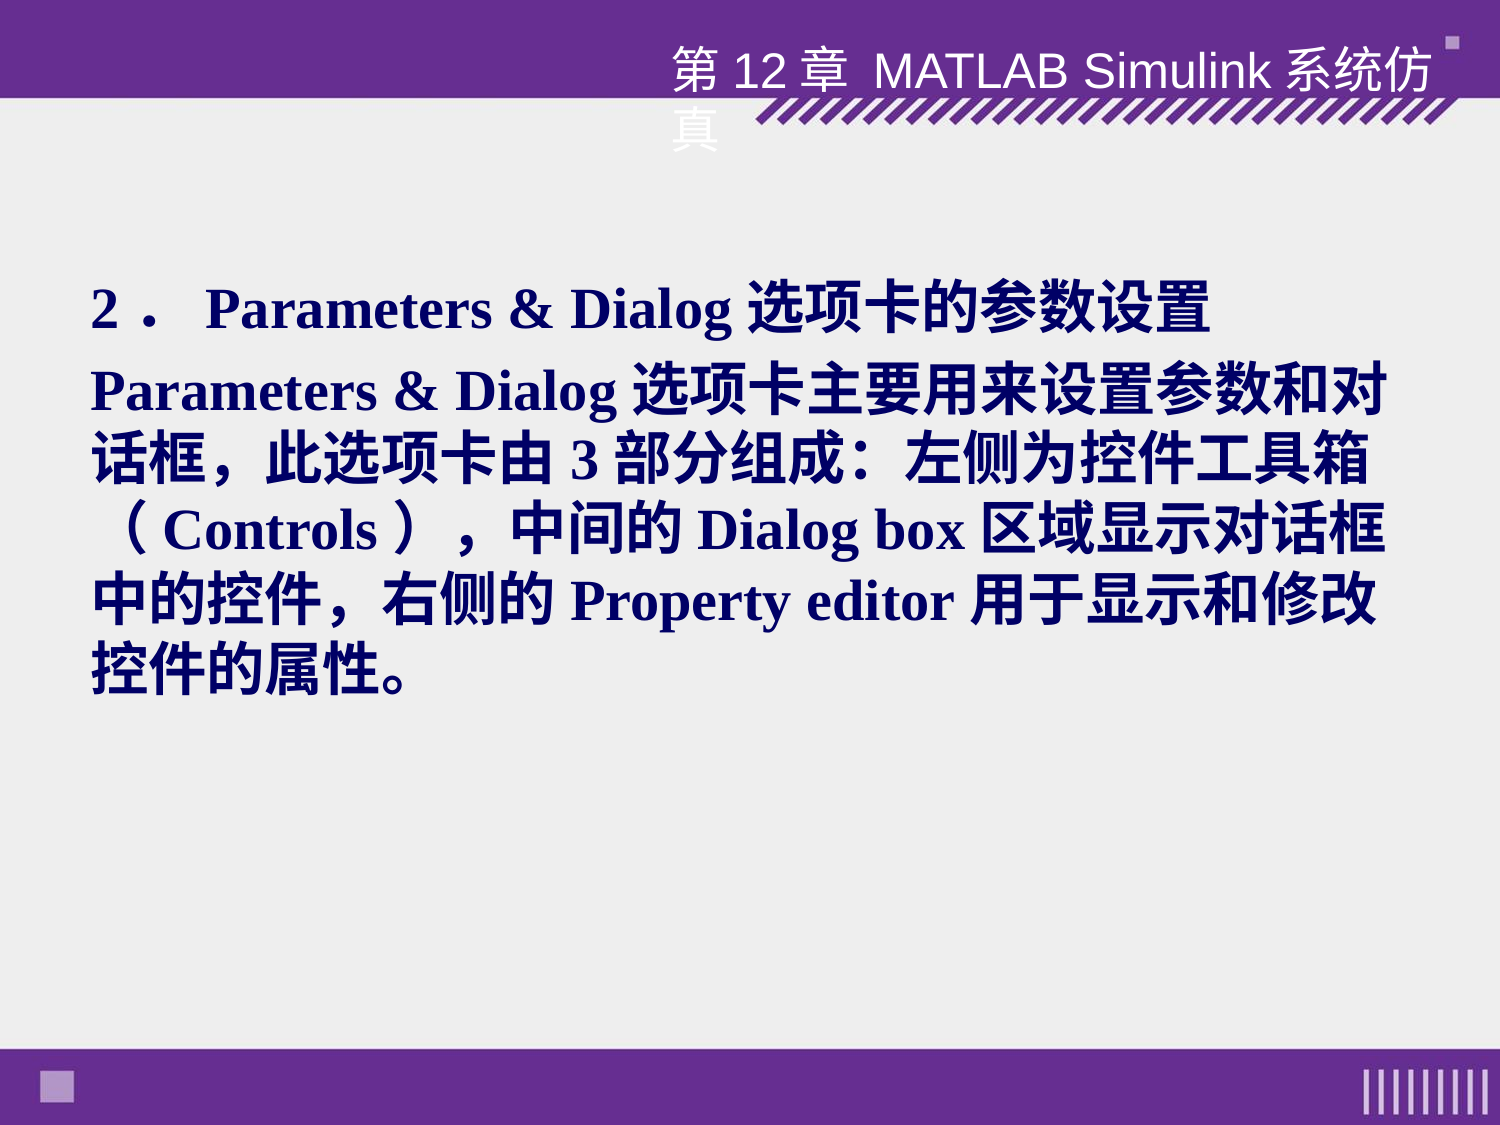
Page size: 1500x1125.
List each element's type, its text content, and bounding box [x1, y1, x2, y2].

picture [0, 0, 1500, 1125]
list 2．Parameters & Dialog选项卡的参数设置 Parameters & Dialog选项卡主要用来设置参数和对话框，此选项卡由3部分组成：左侧为控件工具箱（Controls），中间的Dialog box区域显示对话框中的控件，右侧的Property editor用于显示和修改控件的属性。 [75, 262, 1425, 1005]
text_box 第12章 MATLAB Simulink系统仿真 [655, 30, 1477, 166]
